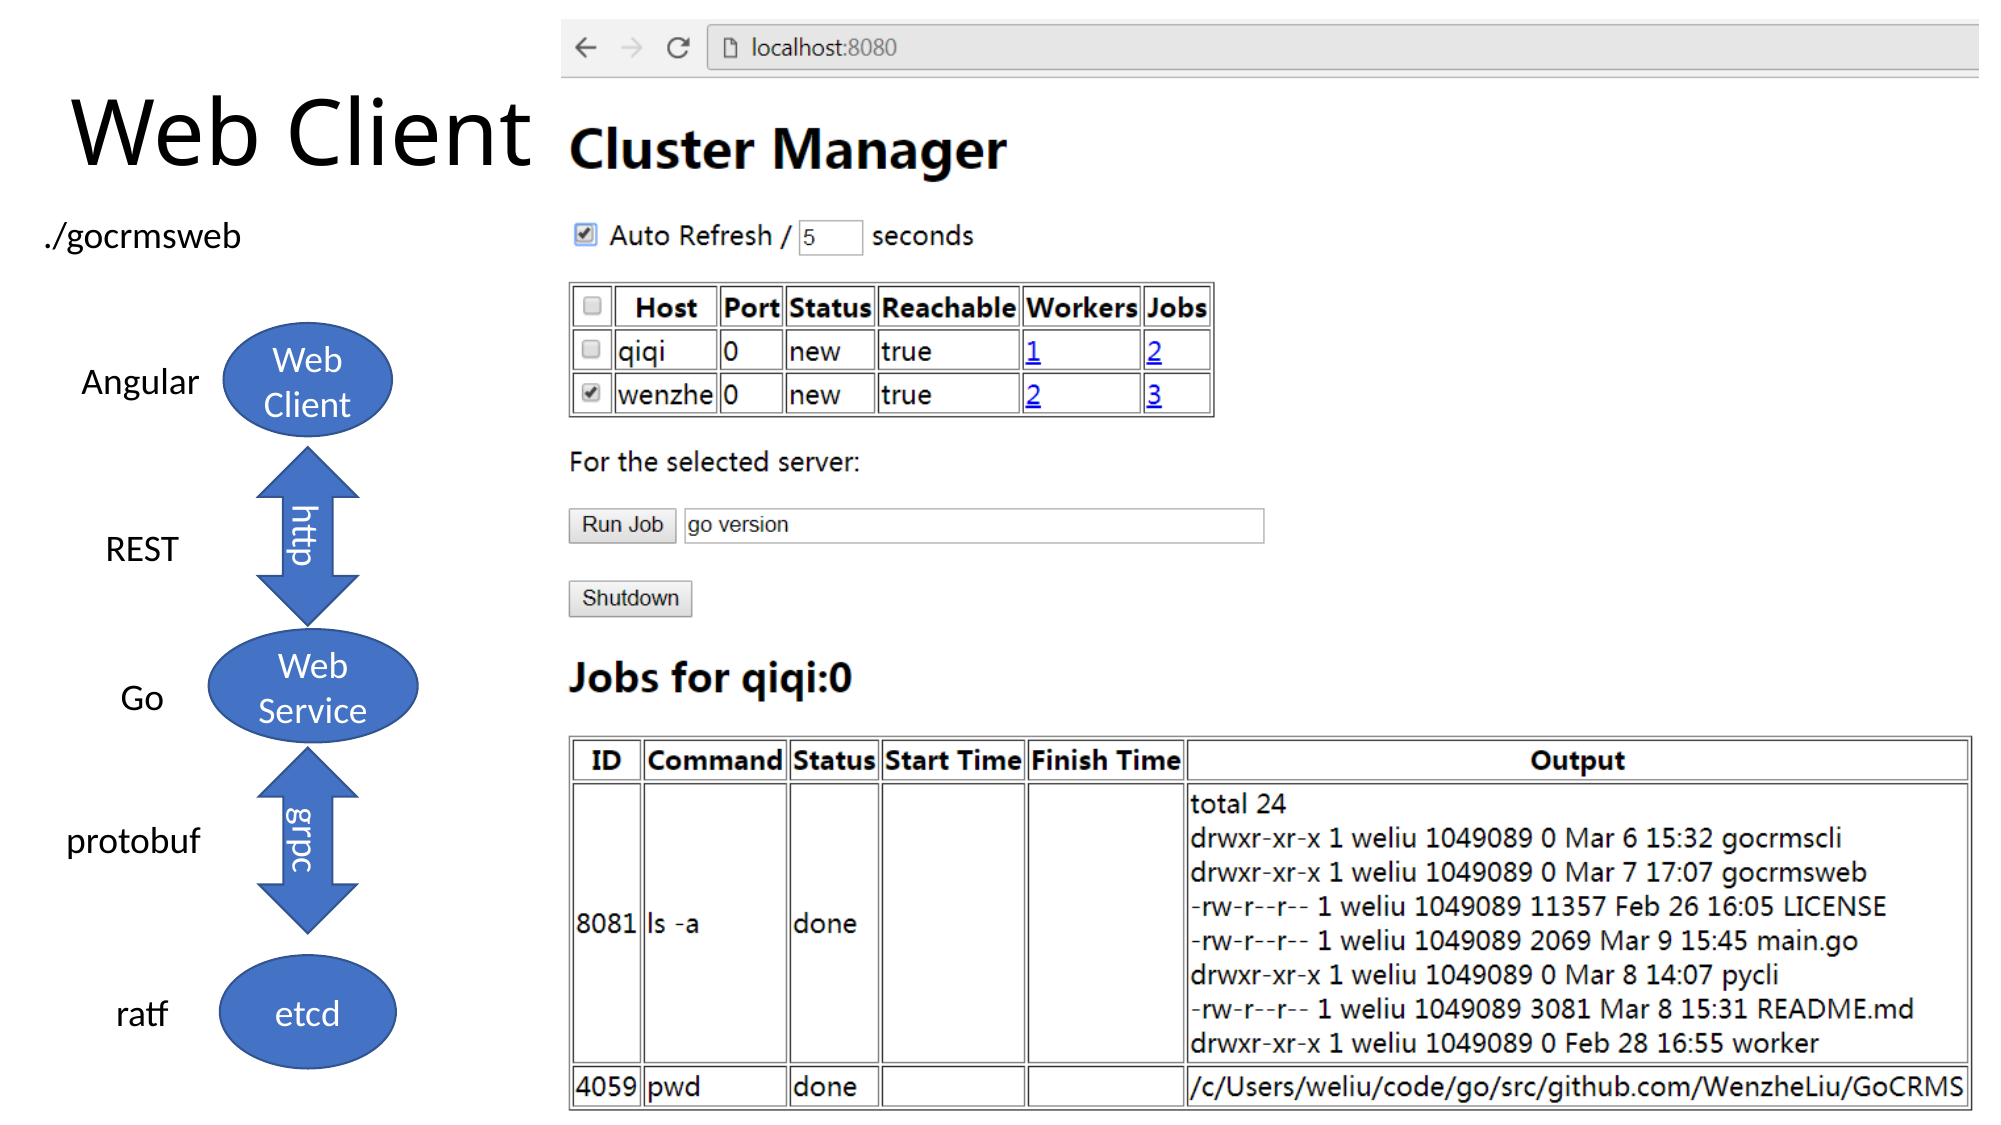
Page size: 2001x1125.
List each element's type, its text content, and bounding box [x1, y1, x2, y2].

text_box http [255, 445, 360, 628]
picture [561, 19, 1979, 1116]
text_box Angular [66, 349, 215, 410]
text_box Web Service [207, 628, 419, 744]
text_box grpc [256, 746, 360, 935]
text_box protobuf [51, 808, 217, 869]
text_box ./gocrmsweb [28, 204, 257, 264]
text_box Web Client [222, 321, 394, 438]
text_box etcd [218, 954, 397, 1070]
text_box REST [90, 516, 195, 577]
text_box Go [105, 665, 180, 726]
text_box ratf [101, 981, 184, 1042]
title Web Client [55, 27, 561, 245]
